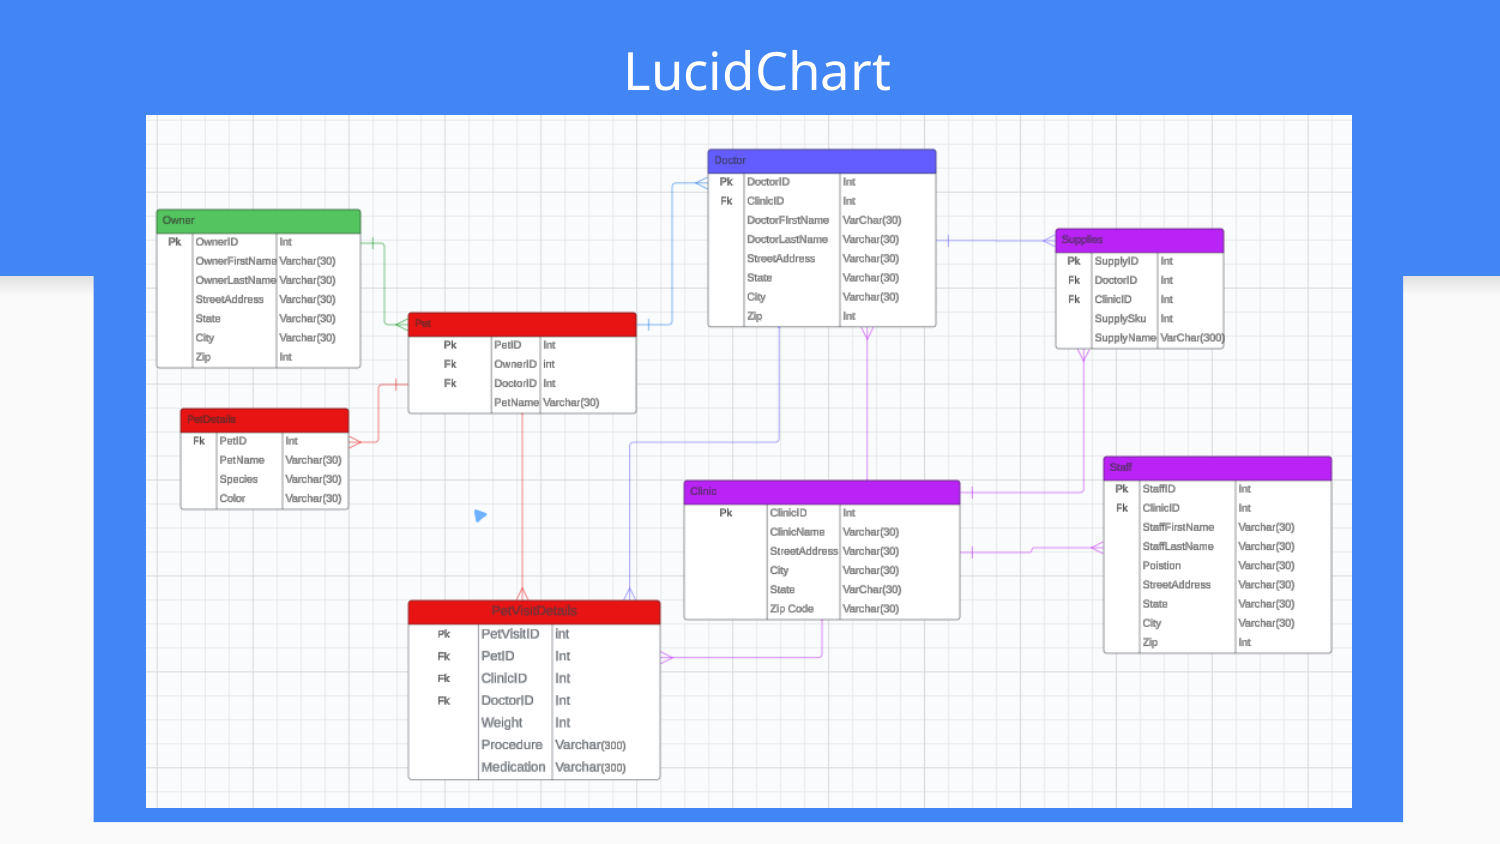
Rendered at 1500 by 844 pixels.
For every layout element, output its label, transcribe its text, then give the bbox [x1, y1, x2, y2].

picture [146, 115, 1352, 808]
text_box [93, 233, 1404, 823]
title LucidChart [58, 22, 1457, 117]
